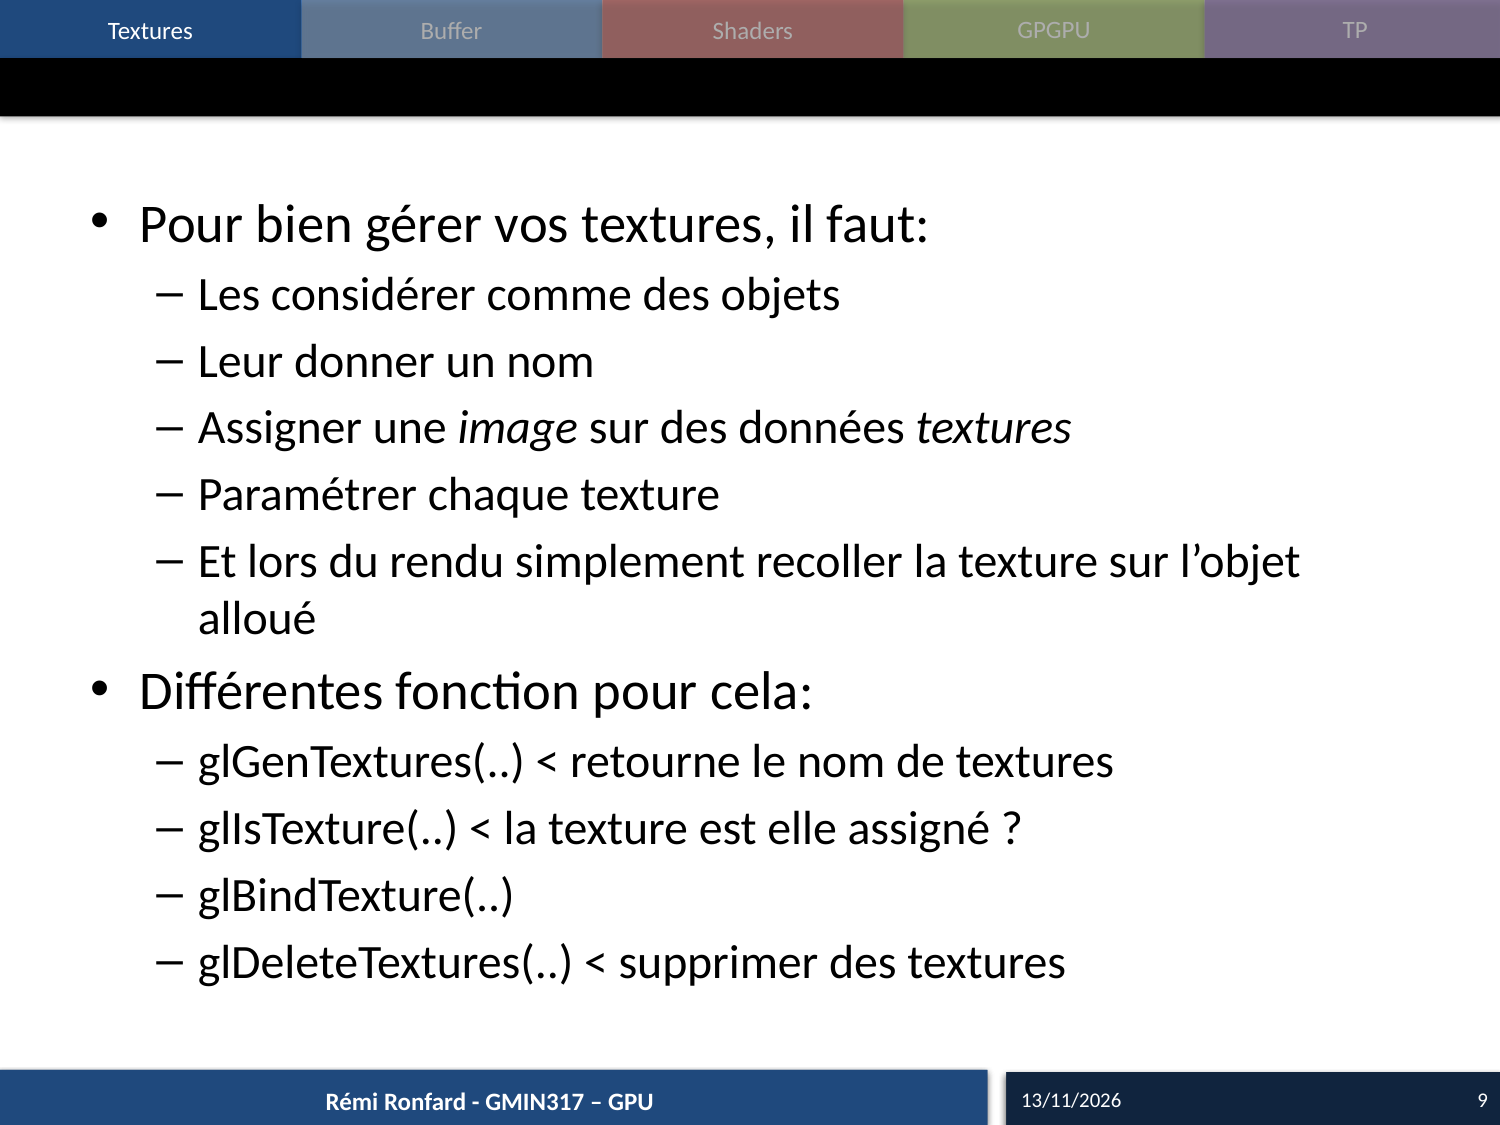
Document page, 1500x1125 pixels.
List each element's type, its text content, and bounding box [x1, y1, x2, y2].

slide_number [1006, 1070, 1153, 1125]
slide_number 9 [1153, 1071, 1500, 1125]
footer Rémi Ronfard - GMIN317 – GPU [0, 1072, 988, 1125]
list Pour bien gérer vos textures, il faut: Les considérer comme des objets Leur donner un nom Assigner une image sur des données textures Paramétrer chaque texture Et lors du rendu simplement recoller la texture sur l’objet alloué Différentes fonction pour cela: glGenTextures(..) < retourne le nom de textures glIsTexture(..) < la texture est elle assigné ? glBindTexture(..) glDeleteTextures(..) < supprimer des textures [75, 179, 1425, 1005]
